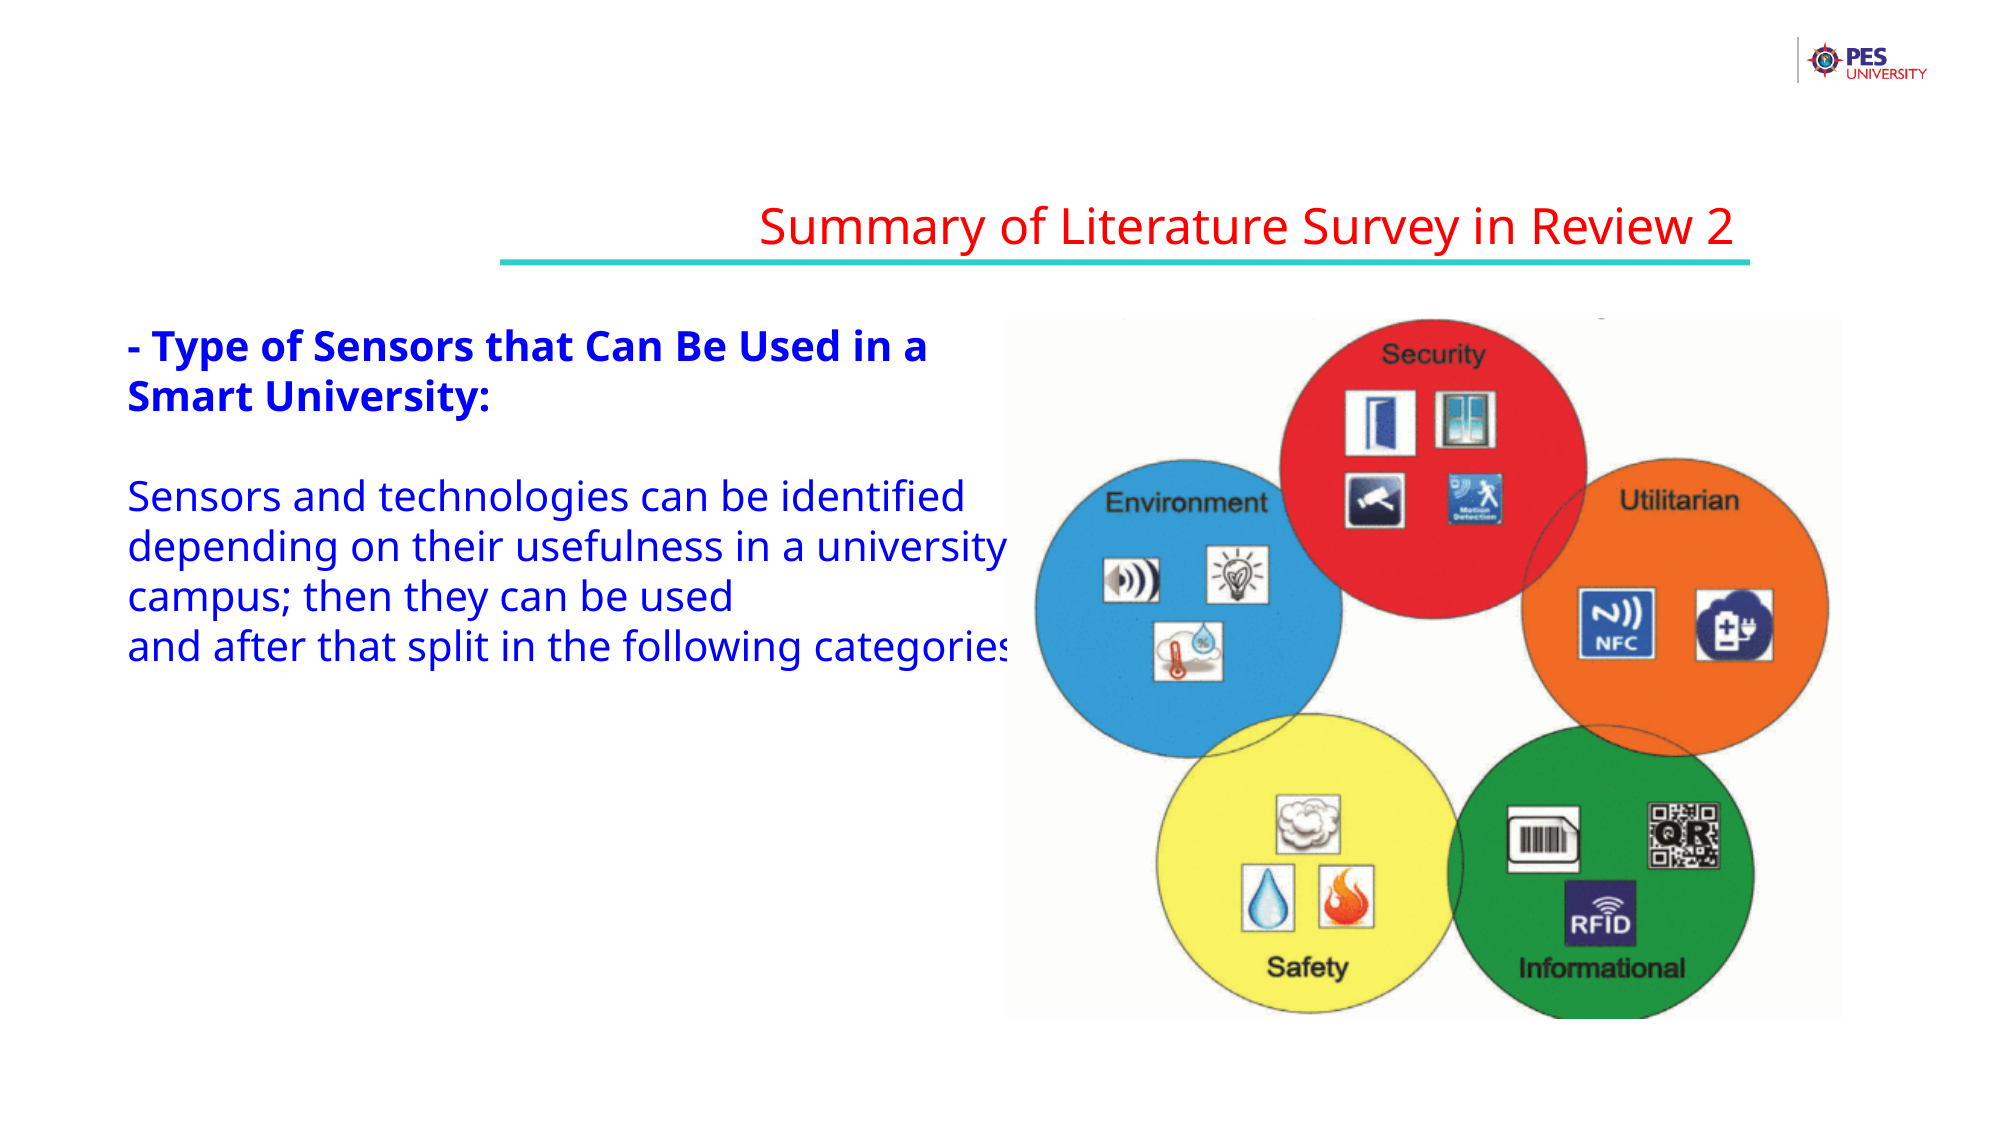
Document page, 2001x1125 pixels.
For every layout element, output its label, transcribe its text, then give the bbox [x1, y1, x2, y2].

picture [1806, 41, 1927, 79]
picture [1007, 318, 1843, 1019]
text_box Summary of Literature Survey in Review 2 [474, 187, 1750, 318]
text_box - Type of Sensors that Can Be Used in a Smart University: Sensors and technologies can be identified depending on their usefulness in a university campus; then they can be used and after that split in the following categories: [112, 312, 1063, 1088]
